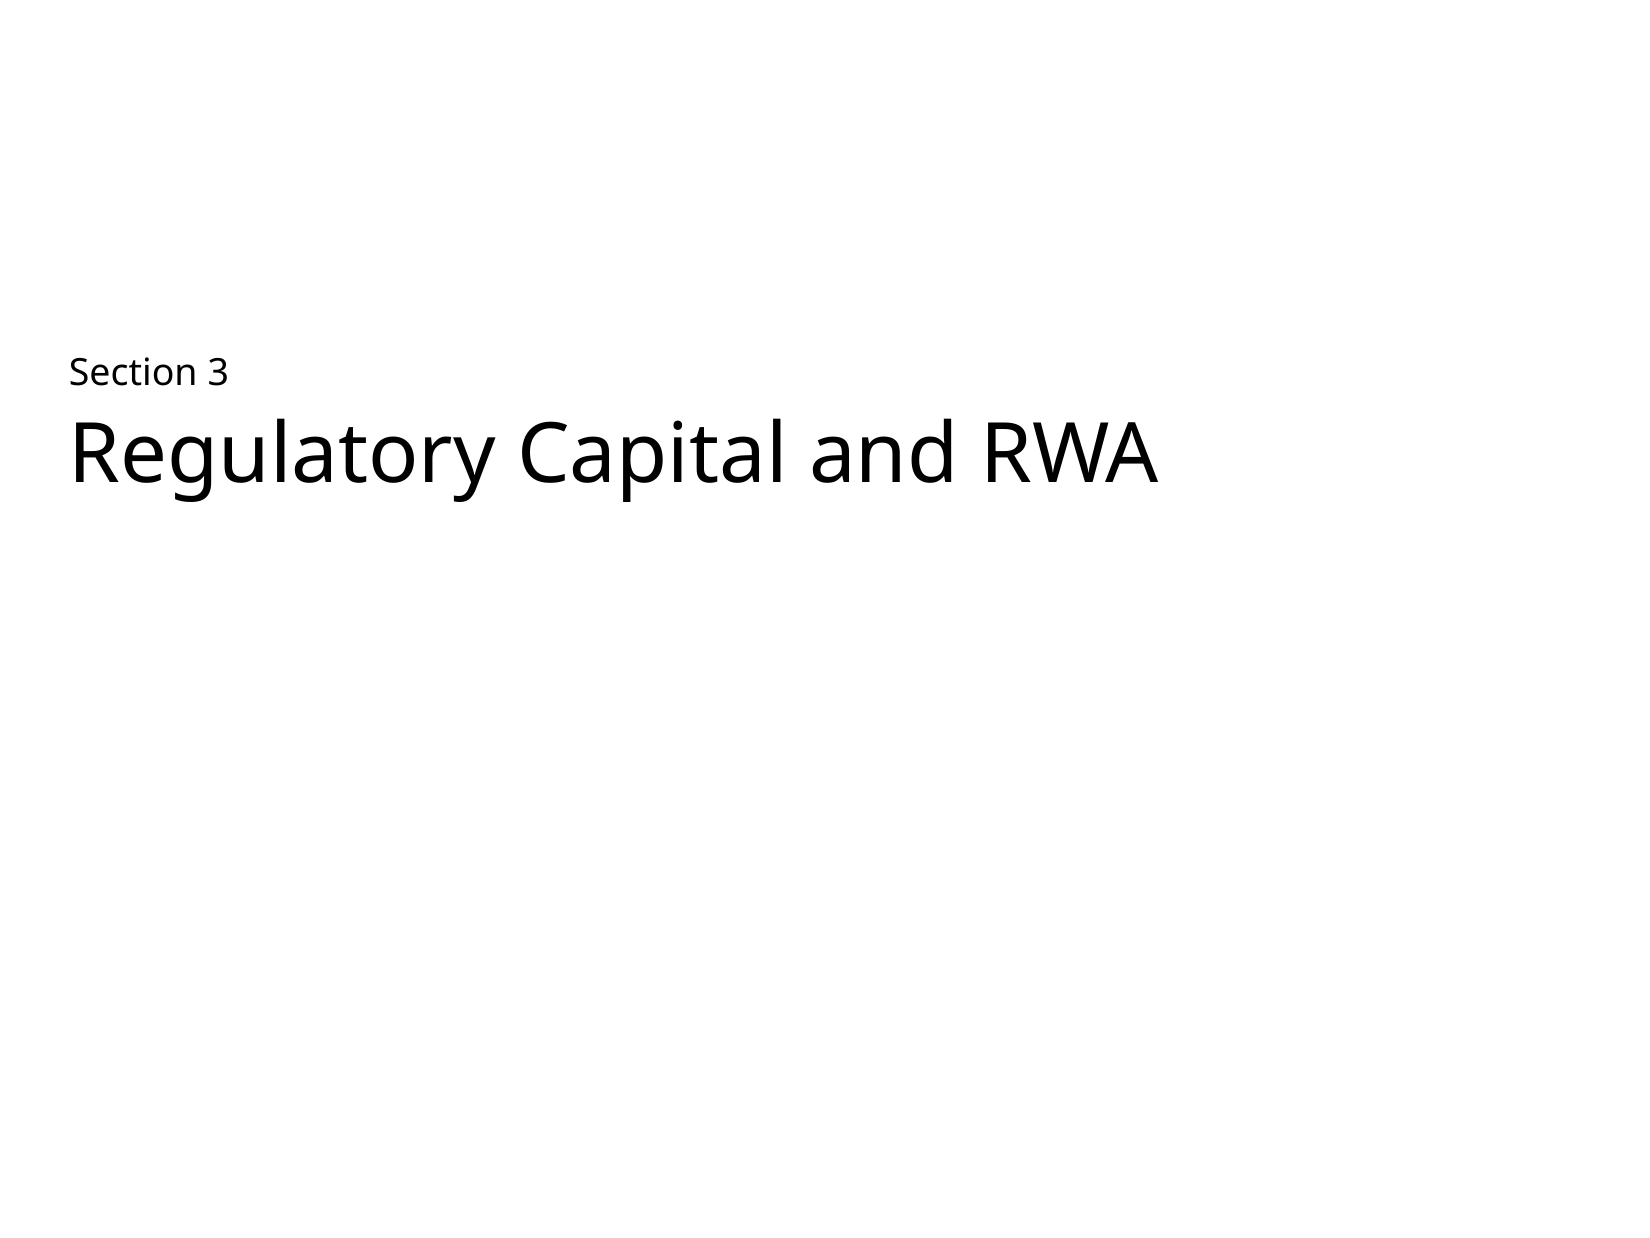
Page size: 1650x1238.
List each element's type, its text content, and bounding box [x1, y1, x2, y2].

title Section 3 [68, 329, 1577, 393]
subtitle Regulatory Capital and RWA [68, 398, 1577, 569]
